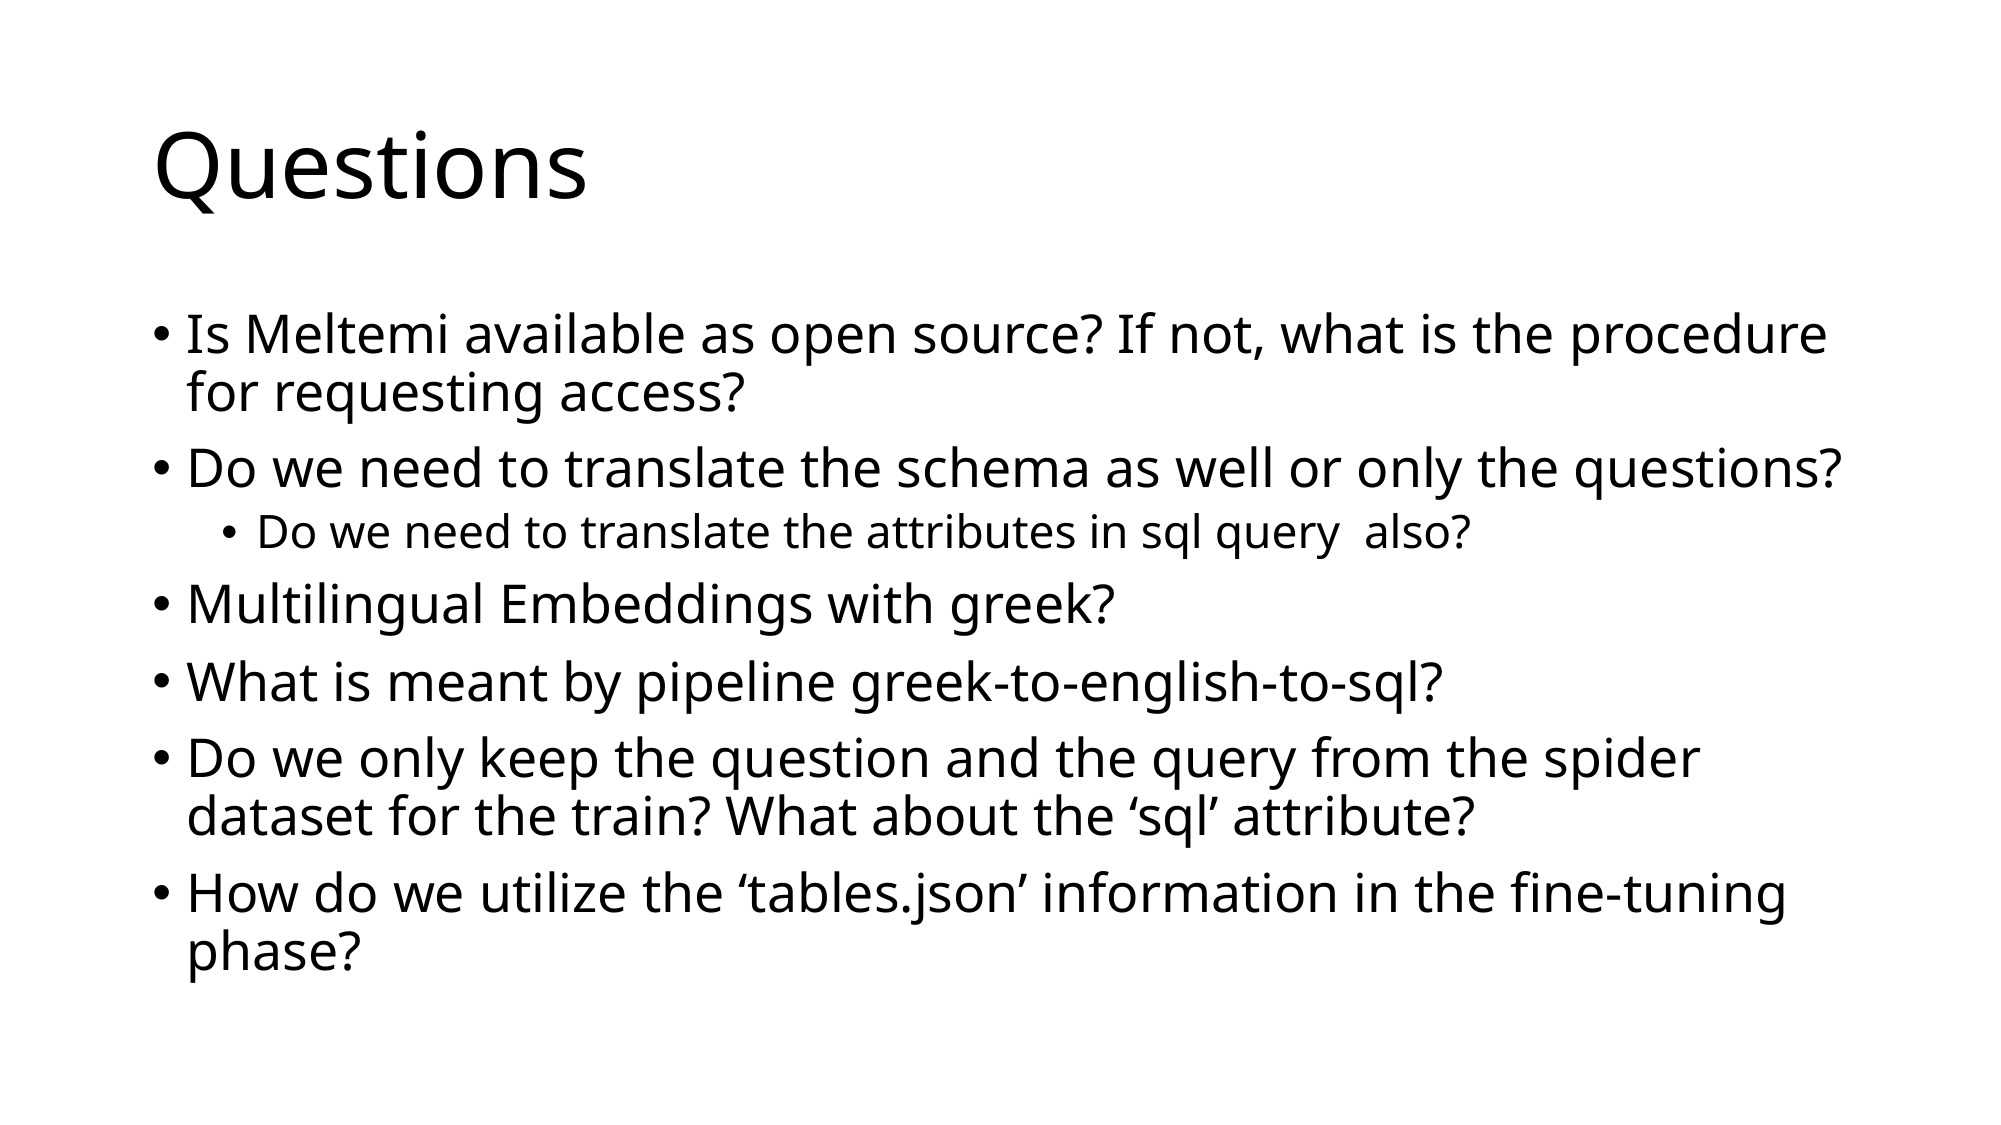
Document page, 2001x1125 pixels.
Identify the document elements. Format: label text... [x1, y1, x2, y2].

list Is Meltemi available as open source? If not, what is the procedure for requesting access? Do we need to translate the schema as well or only the questions? Do we need to translate the attributes in sql query also? Multilingual Embeddings with greek? What is meant by pipeline greek-to-english-to-sql? Do we only keep the question and the query from the spider dataset for the train? What about the ‘sql’ attribute? How do we utilize the ‘tables.json’ information in the fine-tuning phase? [137, 299, 1863, 1014]
title Questions [137, 59, 1863, 278]
